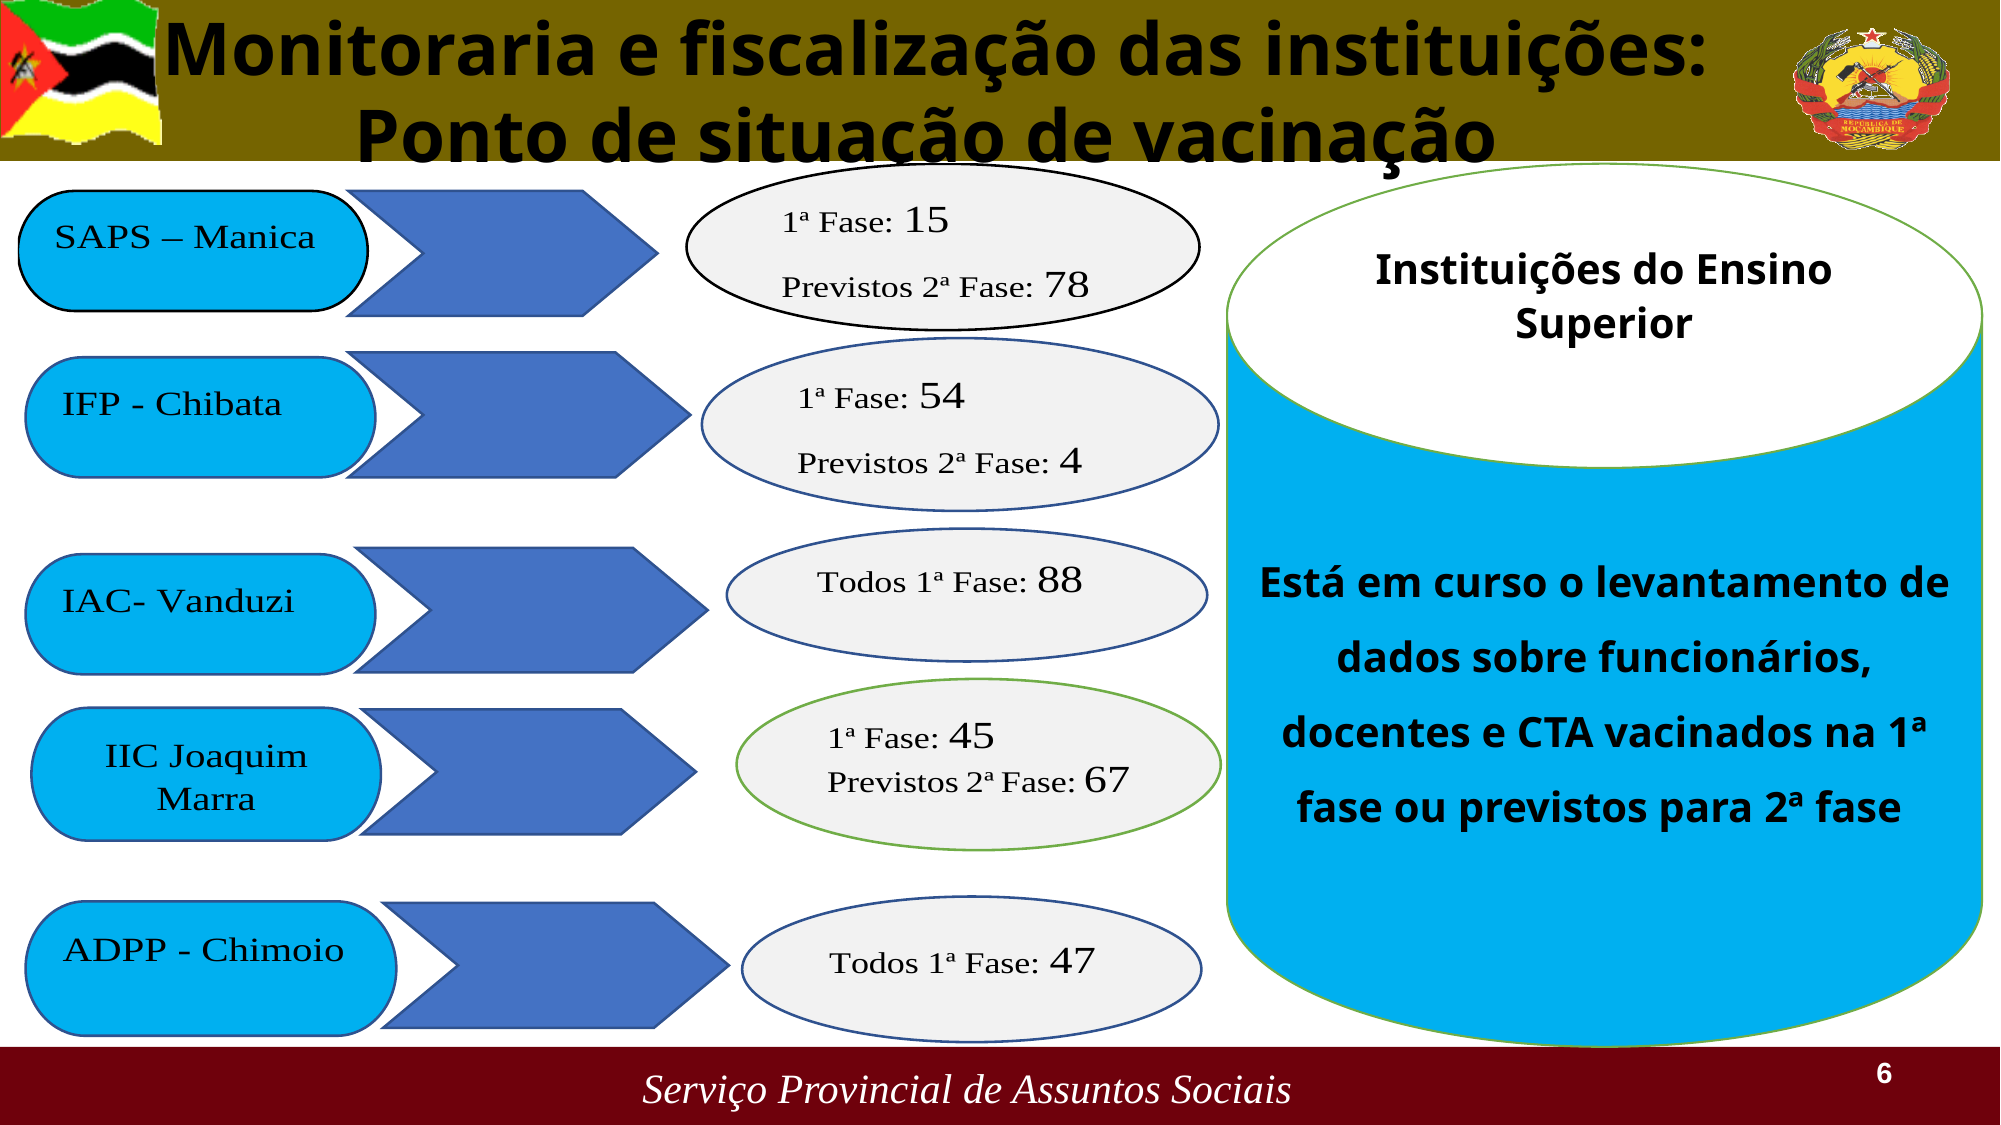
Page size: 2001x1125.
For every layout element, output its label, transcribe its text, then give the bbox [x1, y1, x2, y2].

slide_number 6 [1551, 1046, 1908, 1125]
text_box Instituições do Ensino Superior [1232, 163, 1983, 468]
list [17, 163, 1228, 1048]
title Monitoraria e fiscalização das instituições: Ponto de situação de vacinação [163, 30, 1773, 150]
text_box Serviço Provincial de Assuntos Sociais [468, 1051, 1477, 1120]
picture [0, 0, 162, 145]
picture [1792, 28, 1950, 150]
text_box Está em curso o levantamento de dados sobre funcionários, docentes e CTA vacinados na 1ª fase ou previstos para 2ª fase [1232, 318, 1983, 1047]
